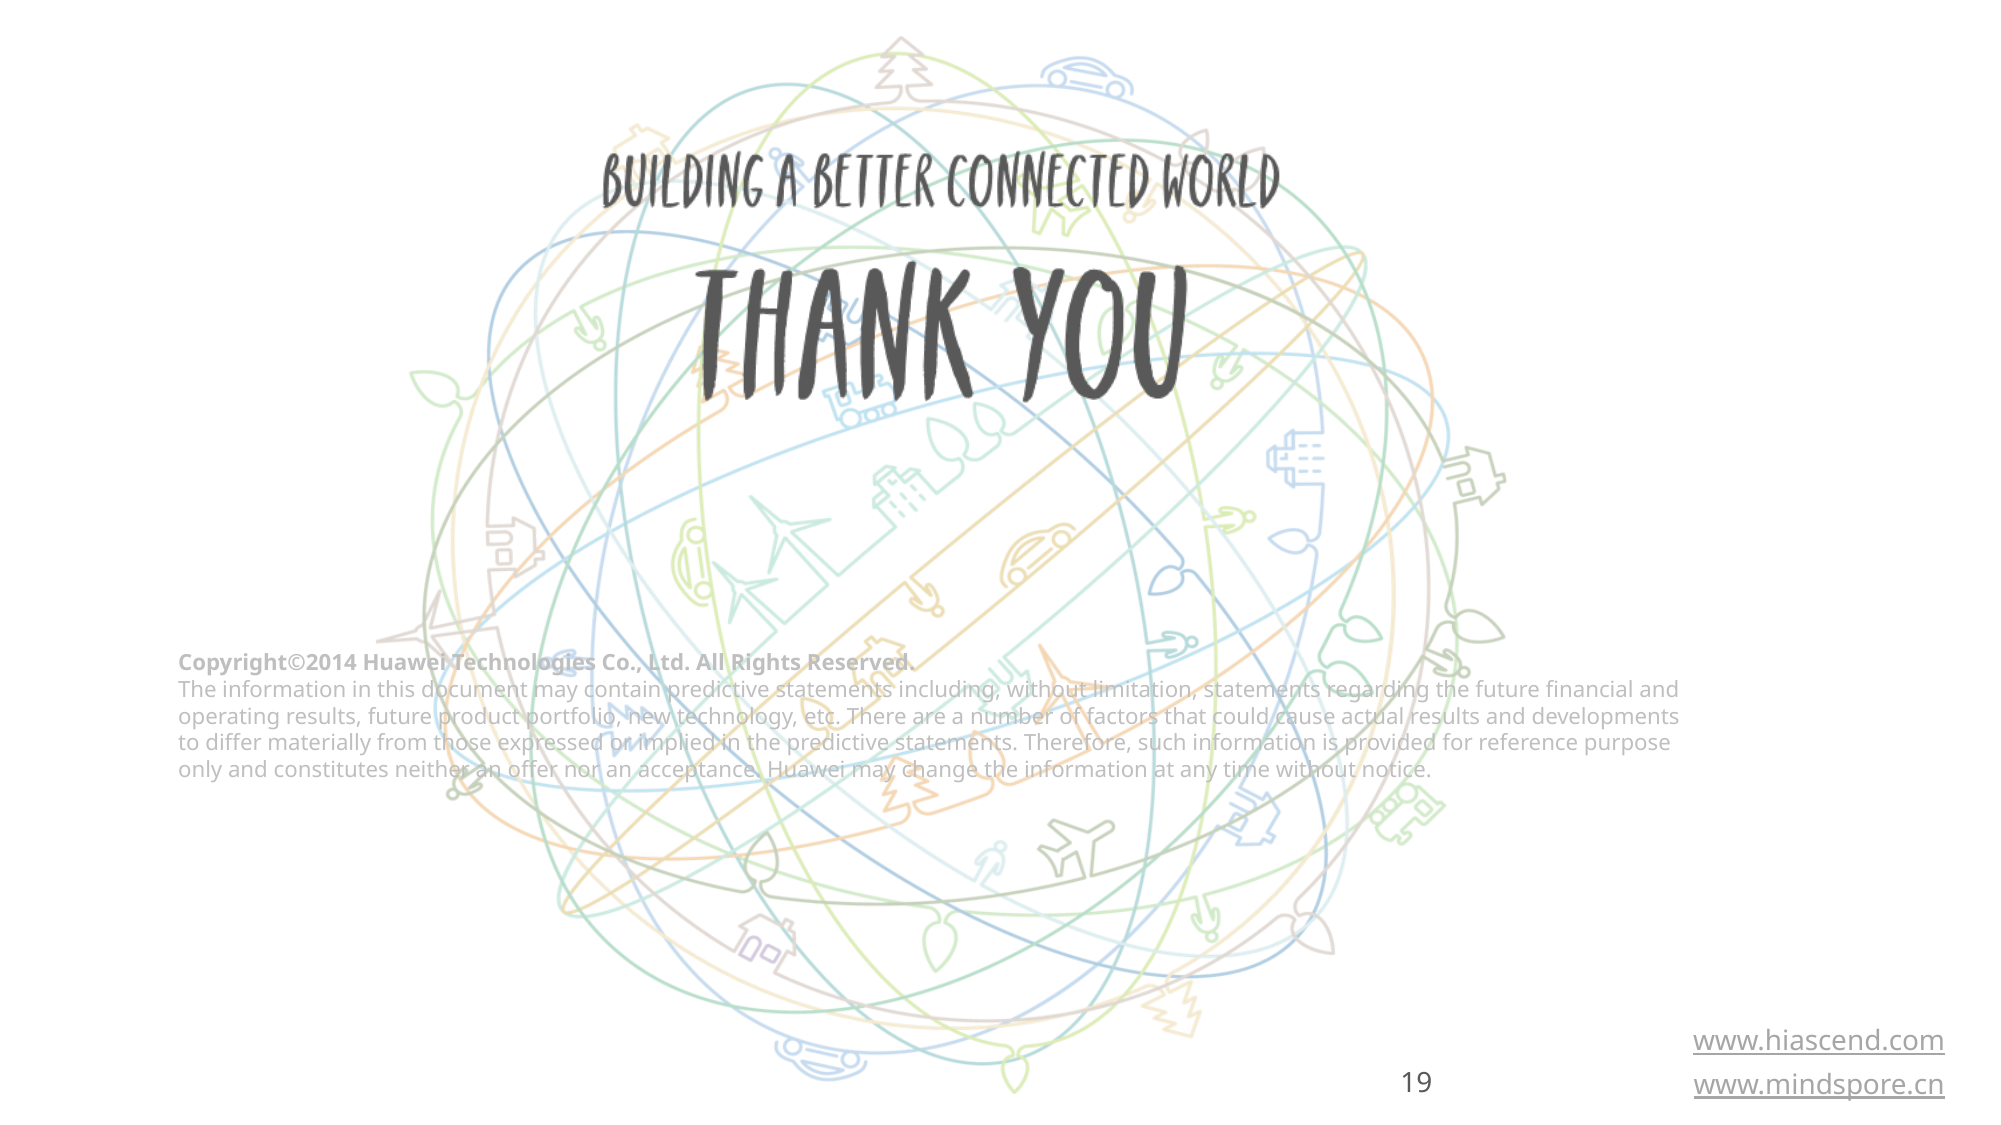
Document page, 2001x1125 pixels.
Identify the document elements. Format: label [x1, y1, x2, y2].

picture [561, 116, 1322, 531]
